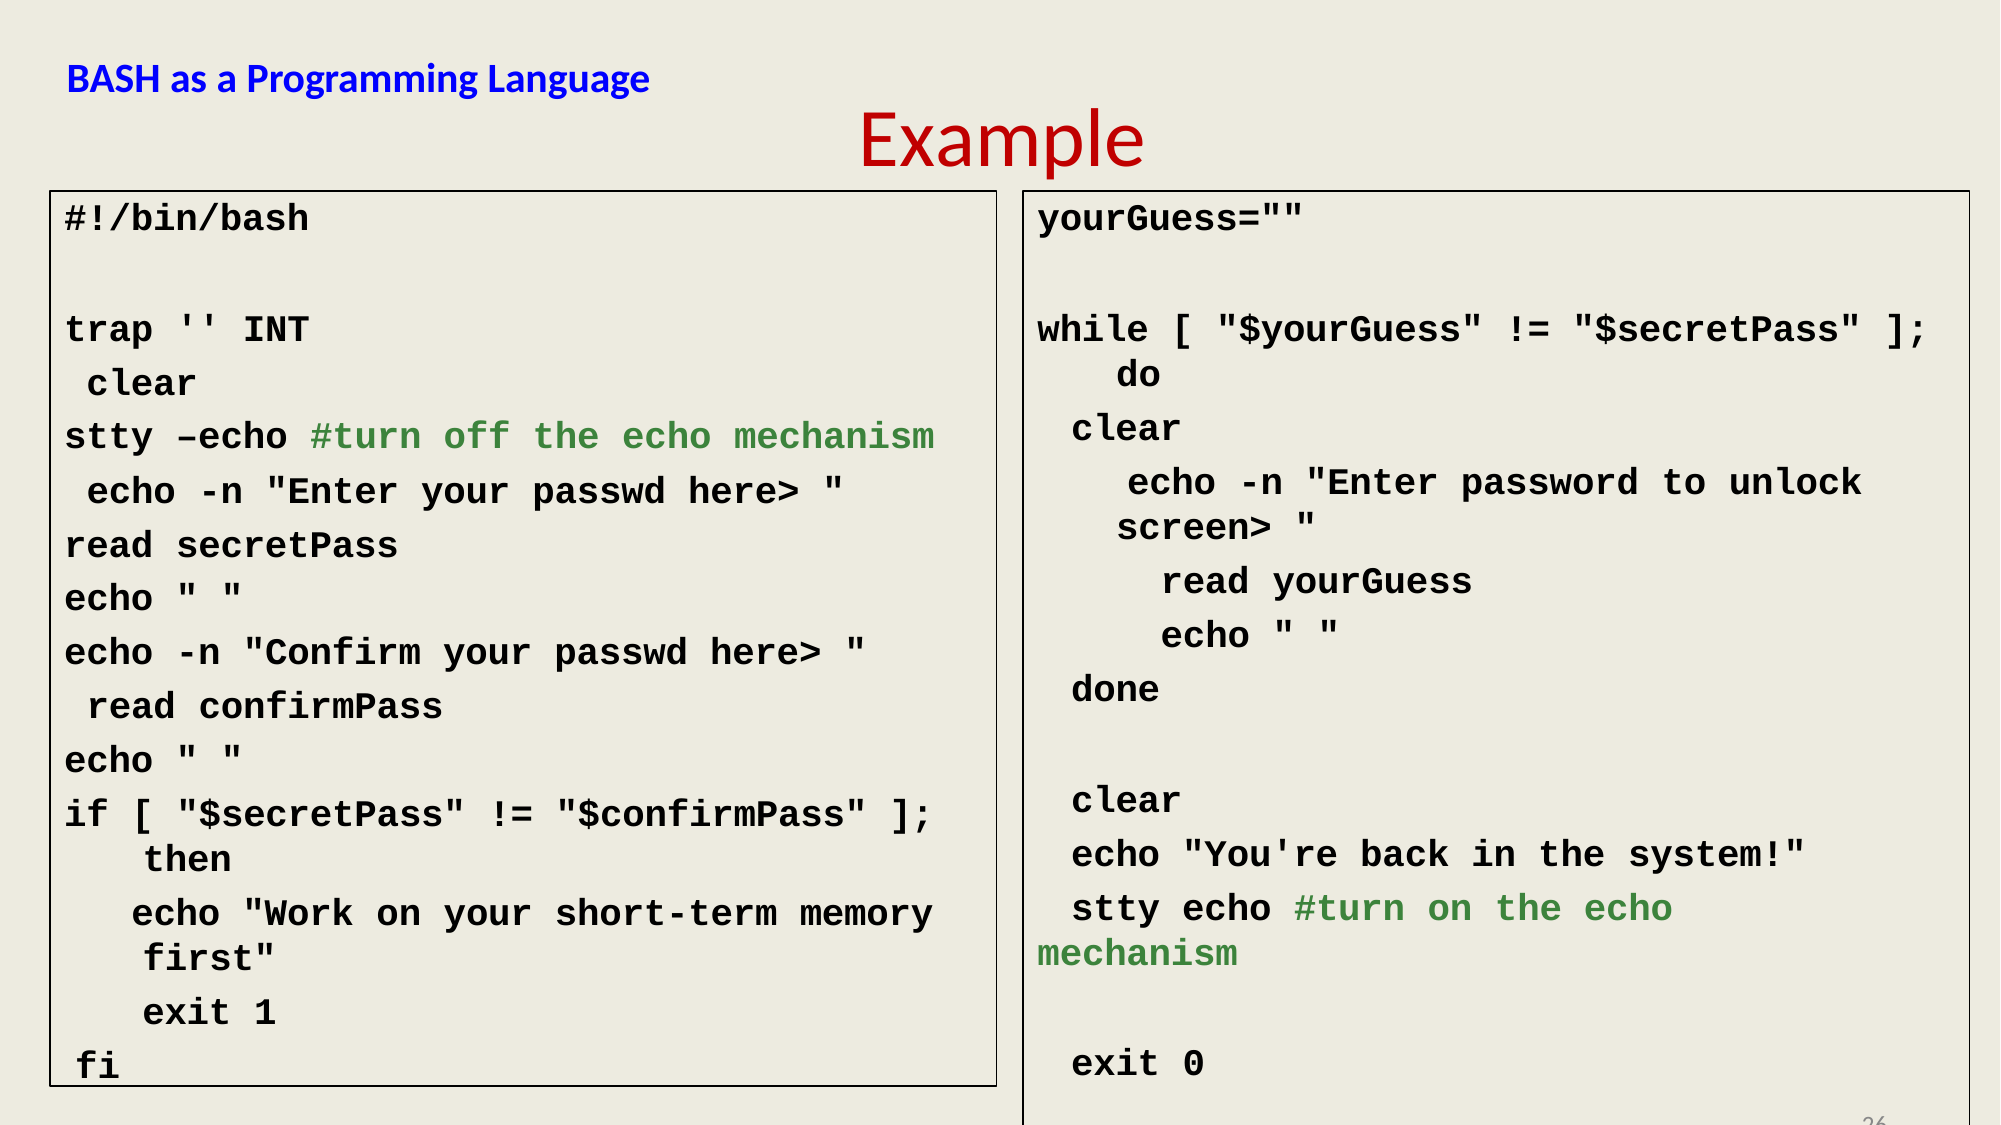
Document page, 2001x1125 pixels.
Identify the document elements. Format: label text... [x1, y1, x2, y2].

text_box #!/bin/bash trap '' INT clear stty –echo #turn off the echo mechanism echo -n "Enter your passwd here> " read secretPass echo " " echo -n "Confirm your passwd here> " read confirmPass echo " " if [ "$secretPass" != "$confirmPass" ]; then echo "Work on your short-term memory first" exit 1 fi [50, 190, 997, 1087]
title BASH as a Programming Language [64, 50, 656, 190]
text_box yourGuess="" while [ "$yourGuess" != "$secretPass" ]; do clear echo -n "Enter password to unlock screen> " read yourGuess echo " " done clear echo "You're back in the system!" stty echo #turn on the echo mechanism exit 0 26 [1023, 191, 1970, 1125]
text_box Example [856, 82, 1147, 183]
